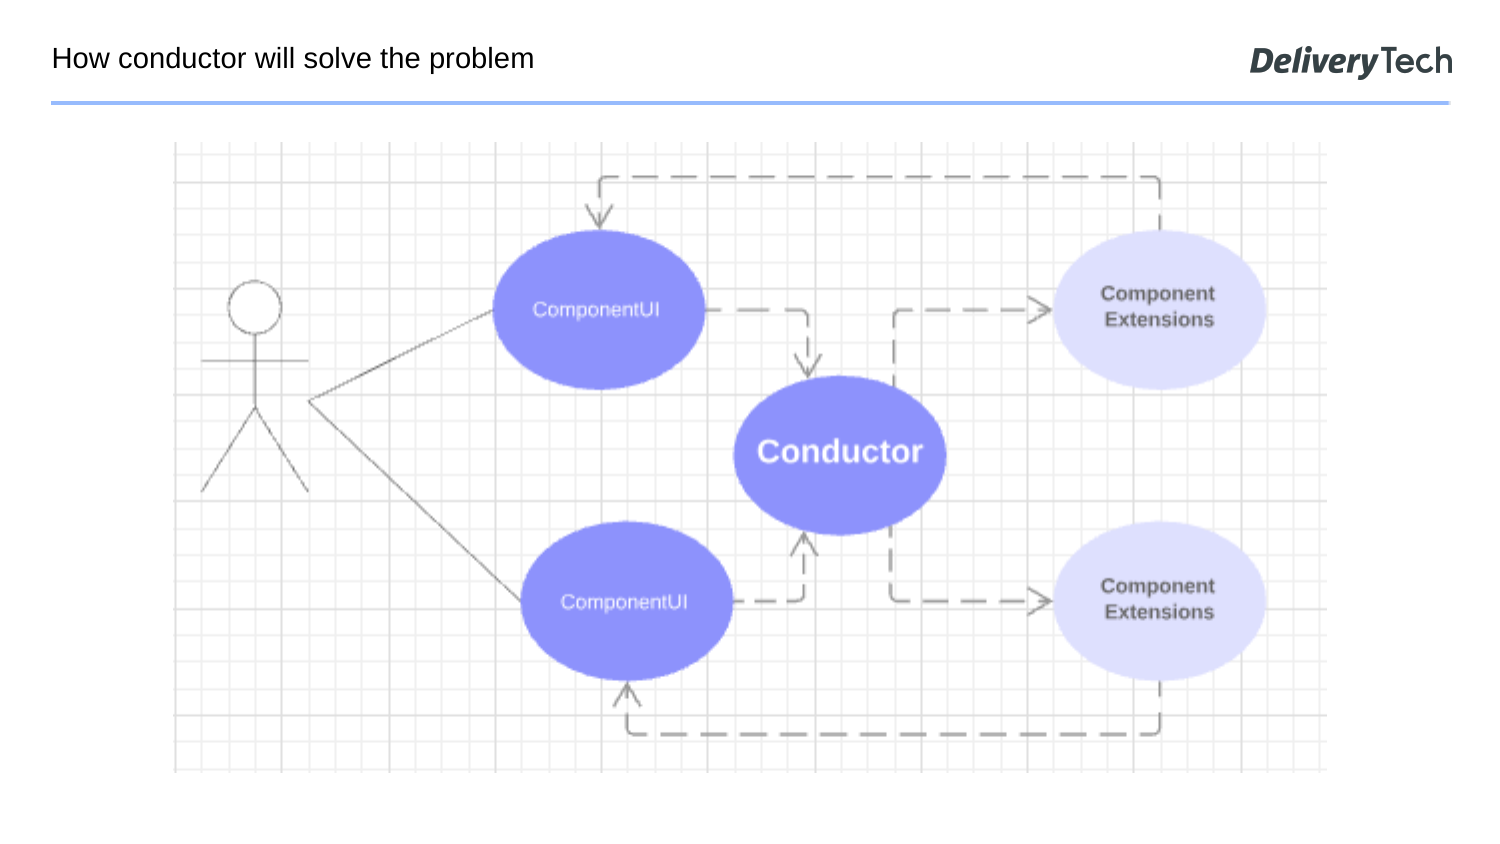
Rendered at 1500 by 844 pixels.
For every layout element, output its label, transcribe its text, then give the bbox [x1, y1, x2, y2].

picture [1250, 46, 1452, 80]
subtitle How conductor will solve the problem [36, 24, 647, 80]
picture [51, 101, 1452, 105]
picture [172, 142, 1327, 773]
